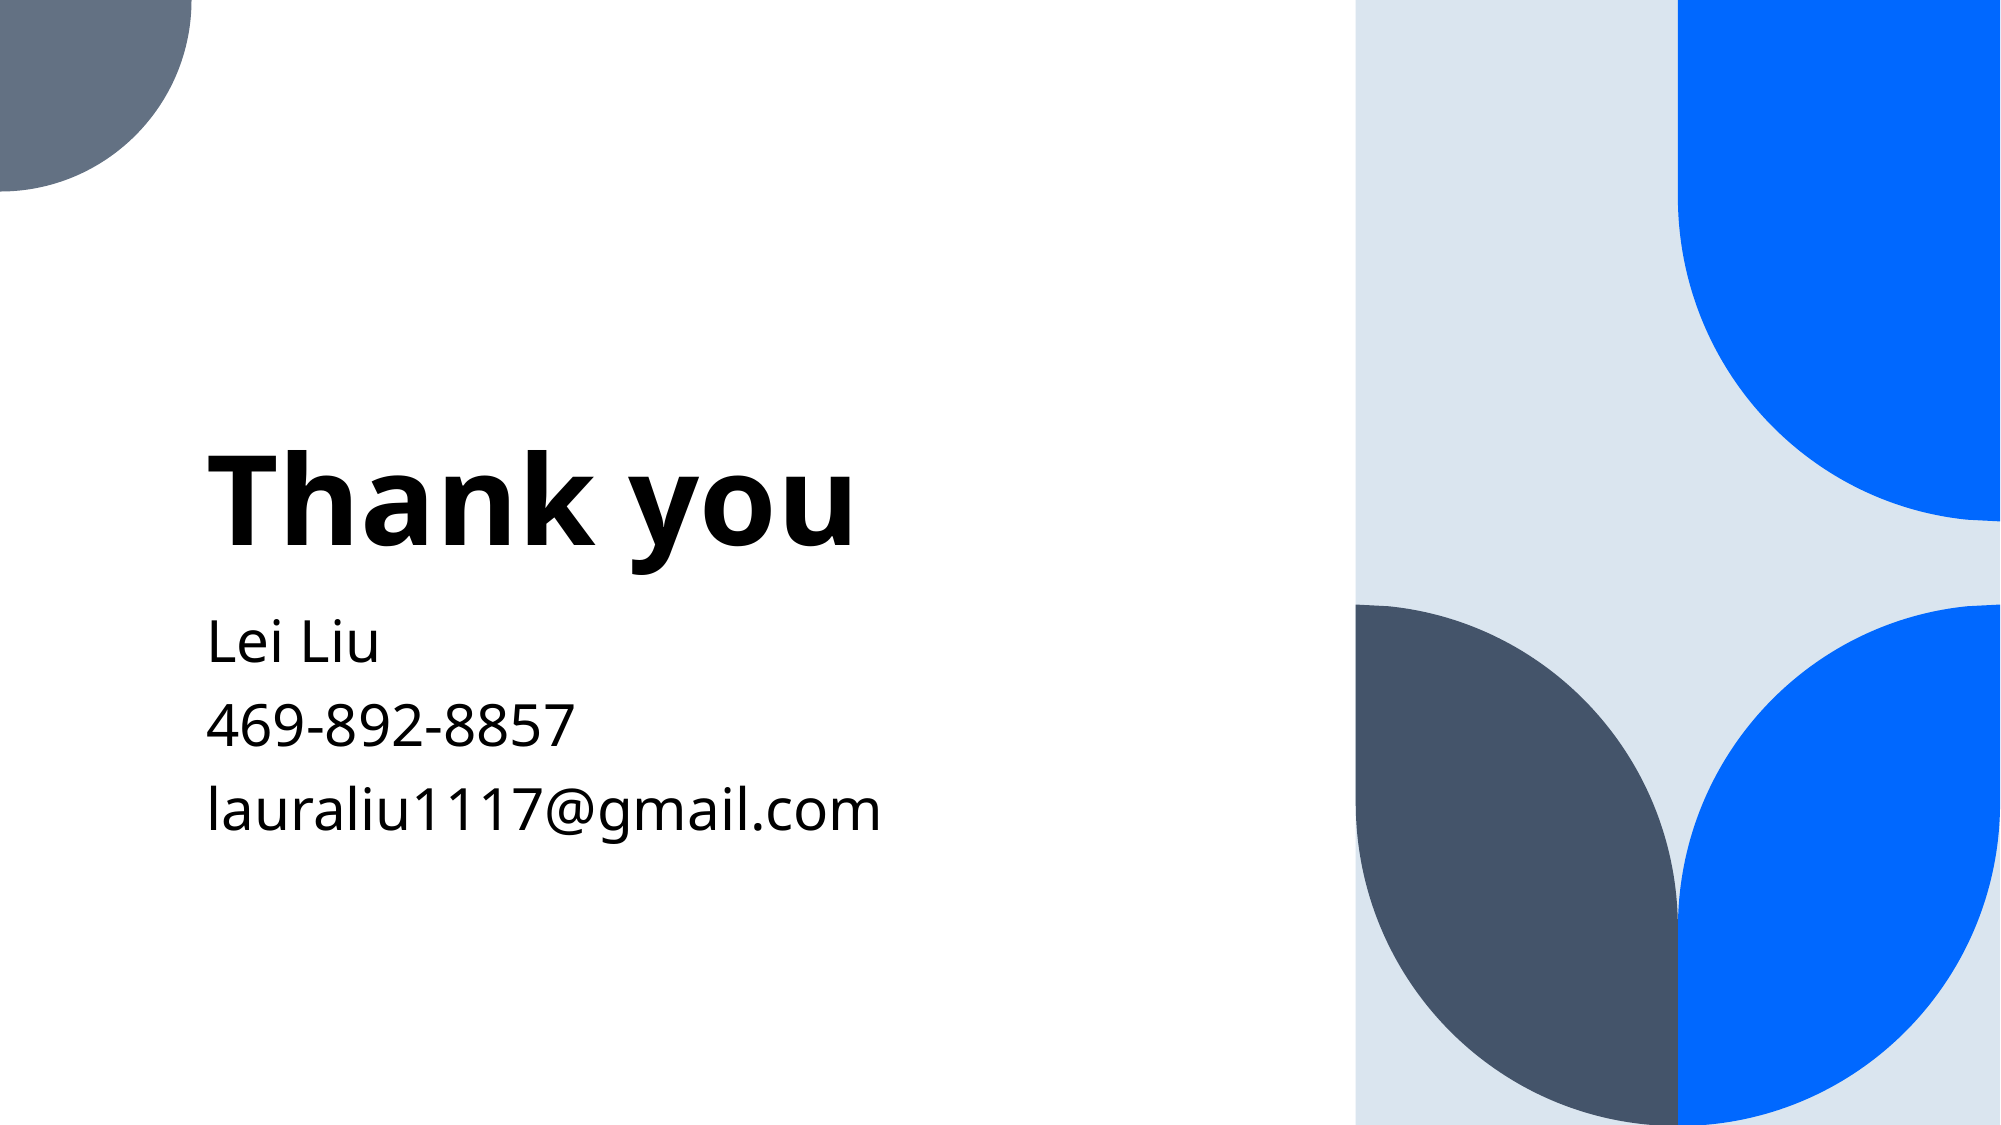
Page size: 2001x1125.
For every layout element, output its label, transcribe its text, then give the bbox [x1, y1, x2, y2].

subtitle Lei Liu 469-892-8857 lauraliu1117@gmail.com [191, 604, 1212, 1084]
title Thank you [191, 41, 1212, 577]
